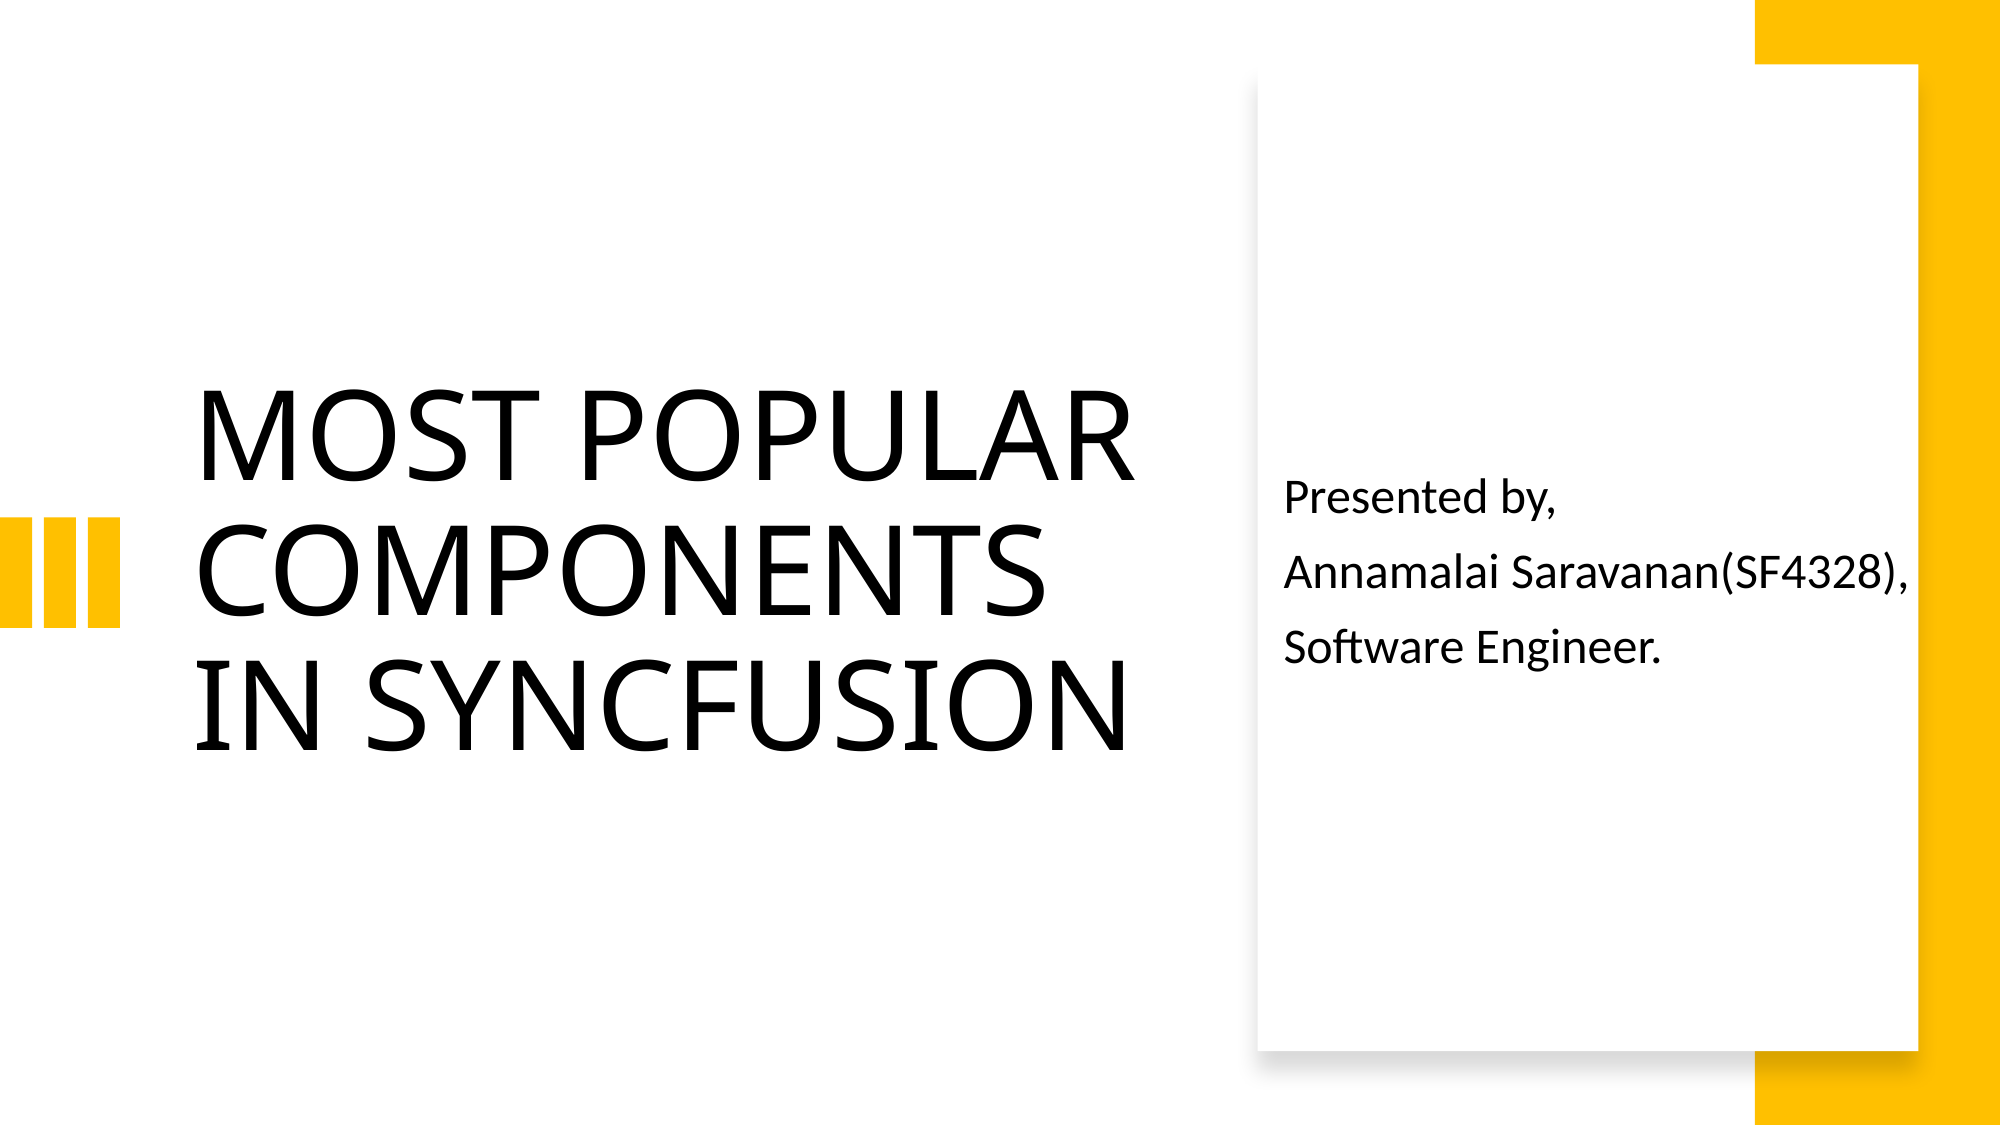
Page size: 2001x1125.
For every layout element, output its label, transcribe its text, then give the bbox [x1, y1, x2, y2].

text_box [1256, 63, 1919, 1052]
text_box [1754, 0, 2000, 1125]
text_box [0, 0, 1754, 1125]
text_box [0, 517, 120, 628]
title MOST POPULAR COMPONENTS IN SYNCFUSION [176, 188, 1168, 962]
subtitle Presented by, Annamalai Saravanan(SF4328), Software Engineer. [1268, 274, 1930, 871]
